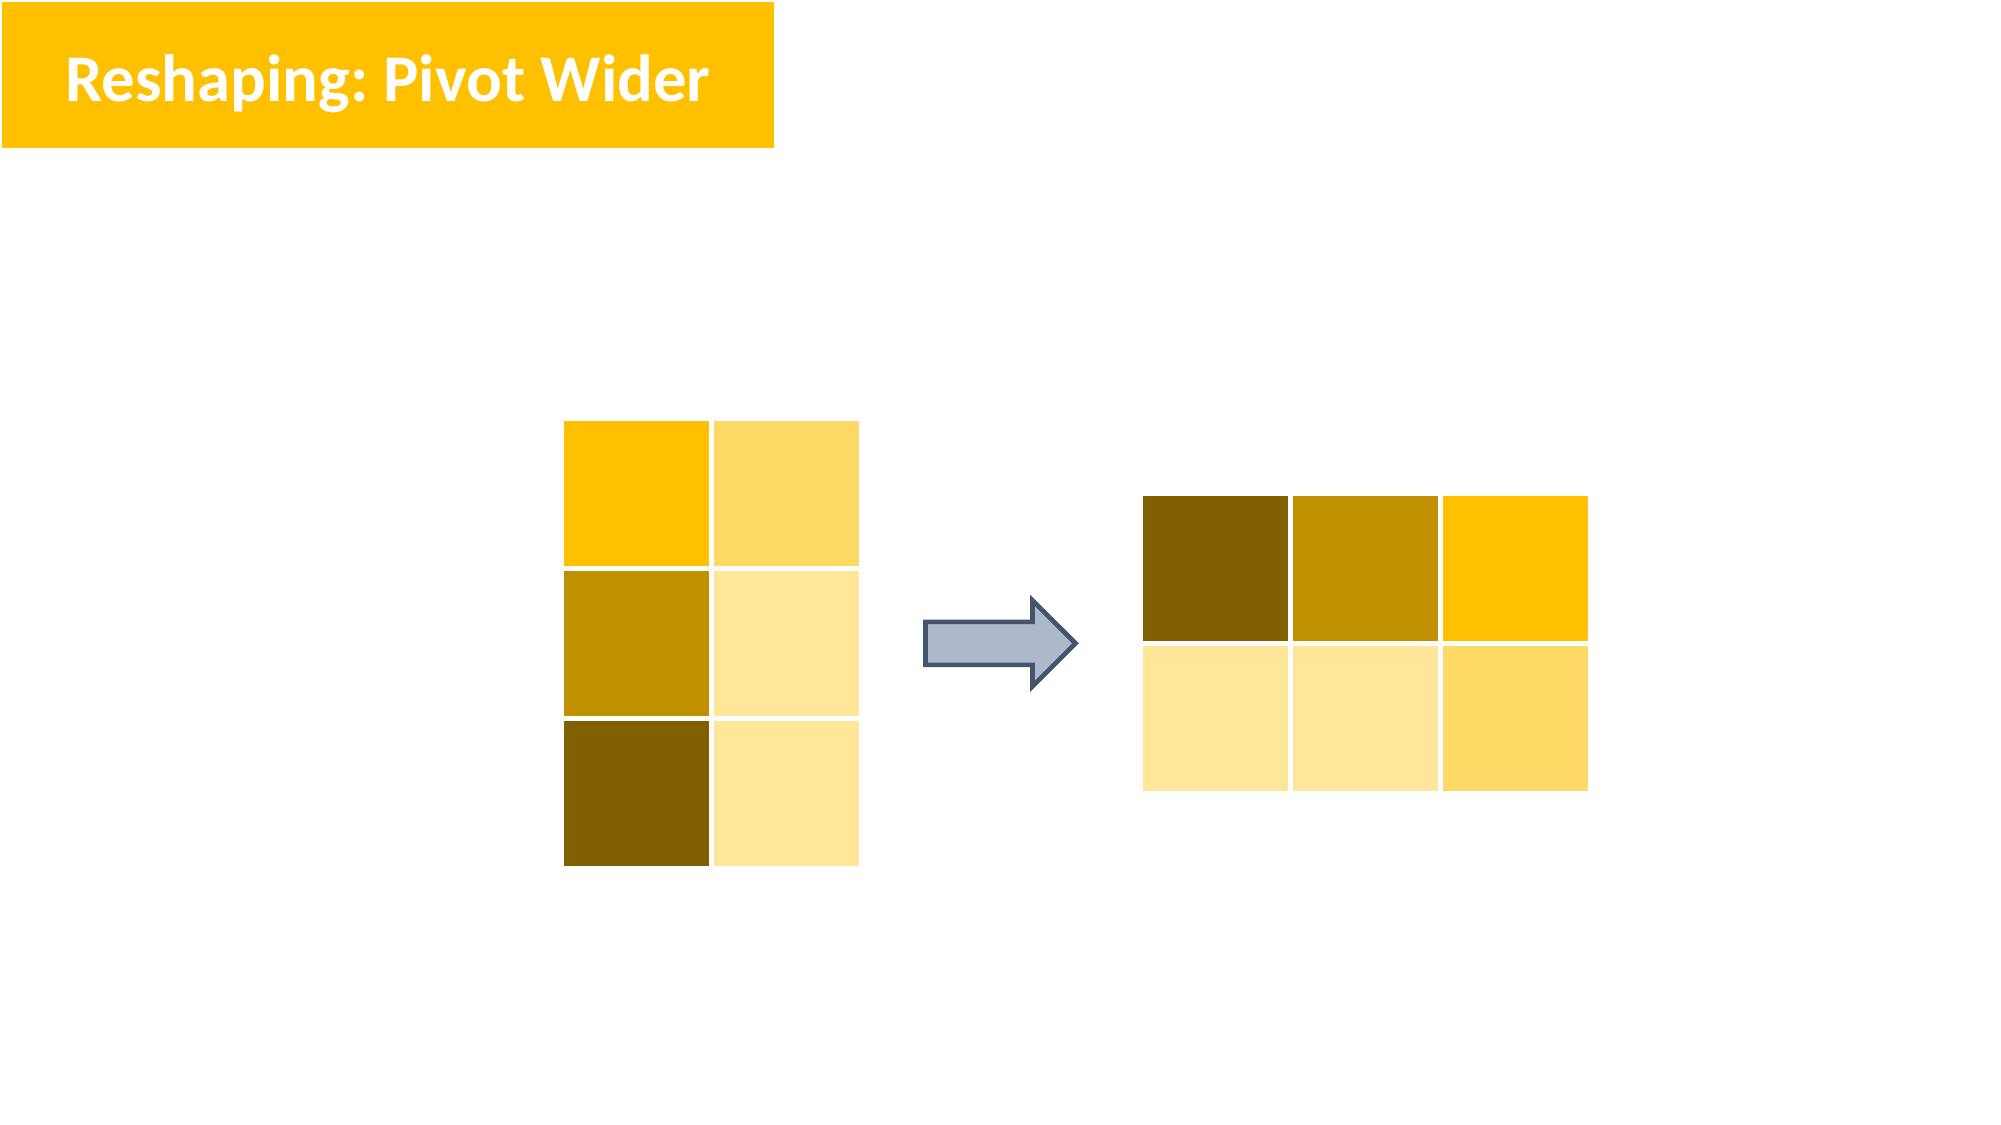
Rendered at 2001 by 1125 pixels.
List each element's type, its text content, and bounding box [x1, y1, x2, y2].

text_box [561, 567, 710, 719]
text_box [1139, 642, 1289, 794]
text_box [1289, 492, 1439, 642]
text_box [1439, 642, 1592, 794]
text_box [561, 417, 710, 567]
text_box [710, 719, 862, 869]
text_box [924, 597, 1078, 689]
text_box [1289, 642, 1439, 794]
text_box [561, 719, 710, 869]
text_box [710, 417, 862, 567]
text_box [1139, 492, 1289, 642]
text_box [1439, 492, 1592, 642]
text_box Reshaping: Pivot Wider [0, 0, 777, 151]
text_box [710, 567, 862, 719]
